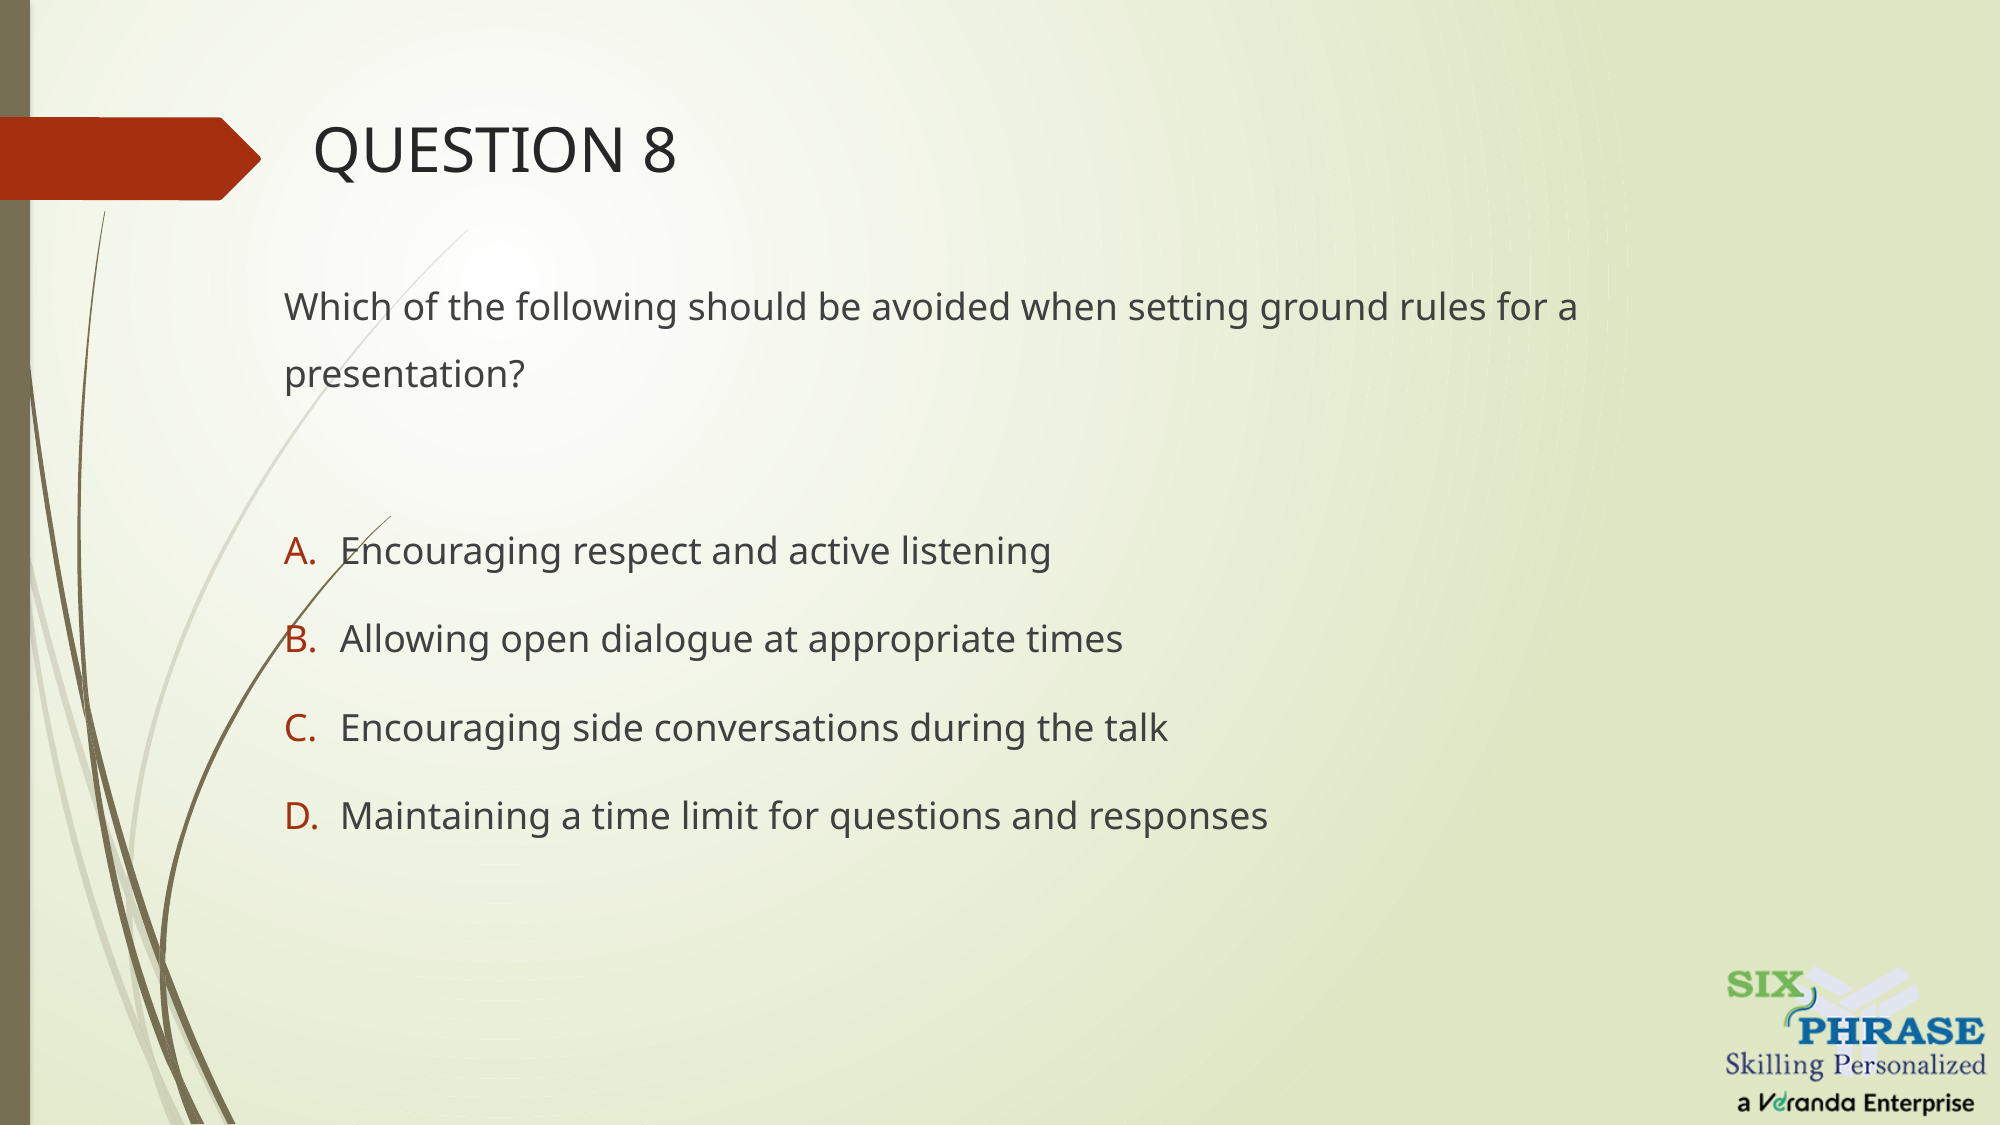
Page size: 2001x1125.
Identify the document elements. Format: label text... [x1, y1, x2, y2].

title QUESTION 8 [297, 102, 1888, 193]
picture [1711, 952, 2000, 1125]
list Which of the following should be avoided when setting ground rules for a presentation? Encouraging respect and active listening Allowing open dialogue at appropriate times Encouraging side conversations during the talk Maintaining a time limit for questions and responses [268, 252, 1732, 873]
